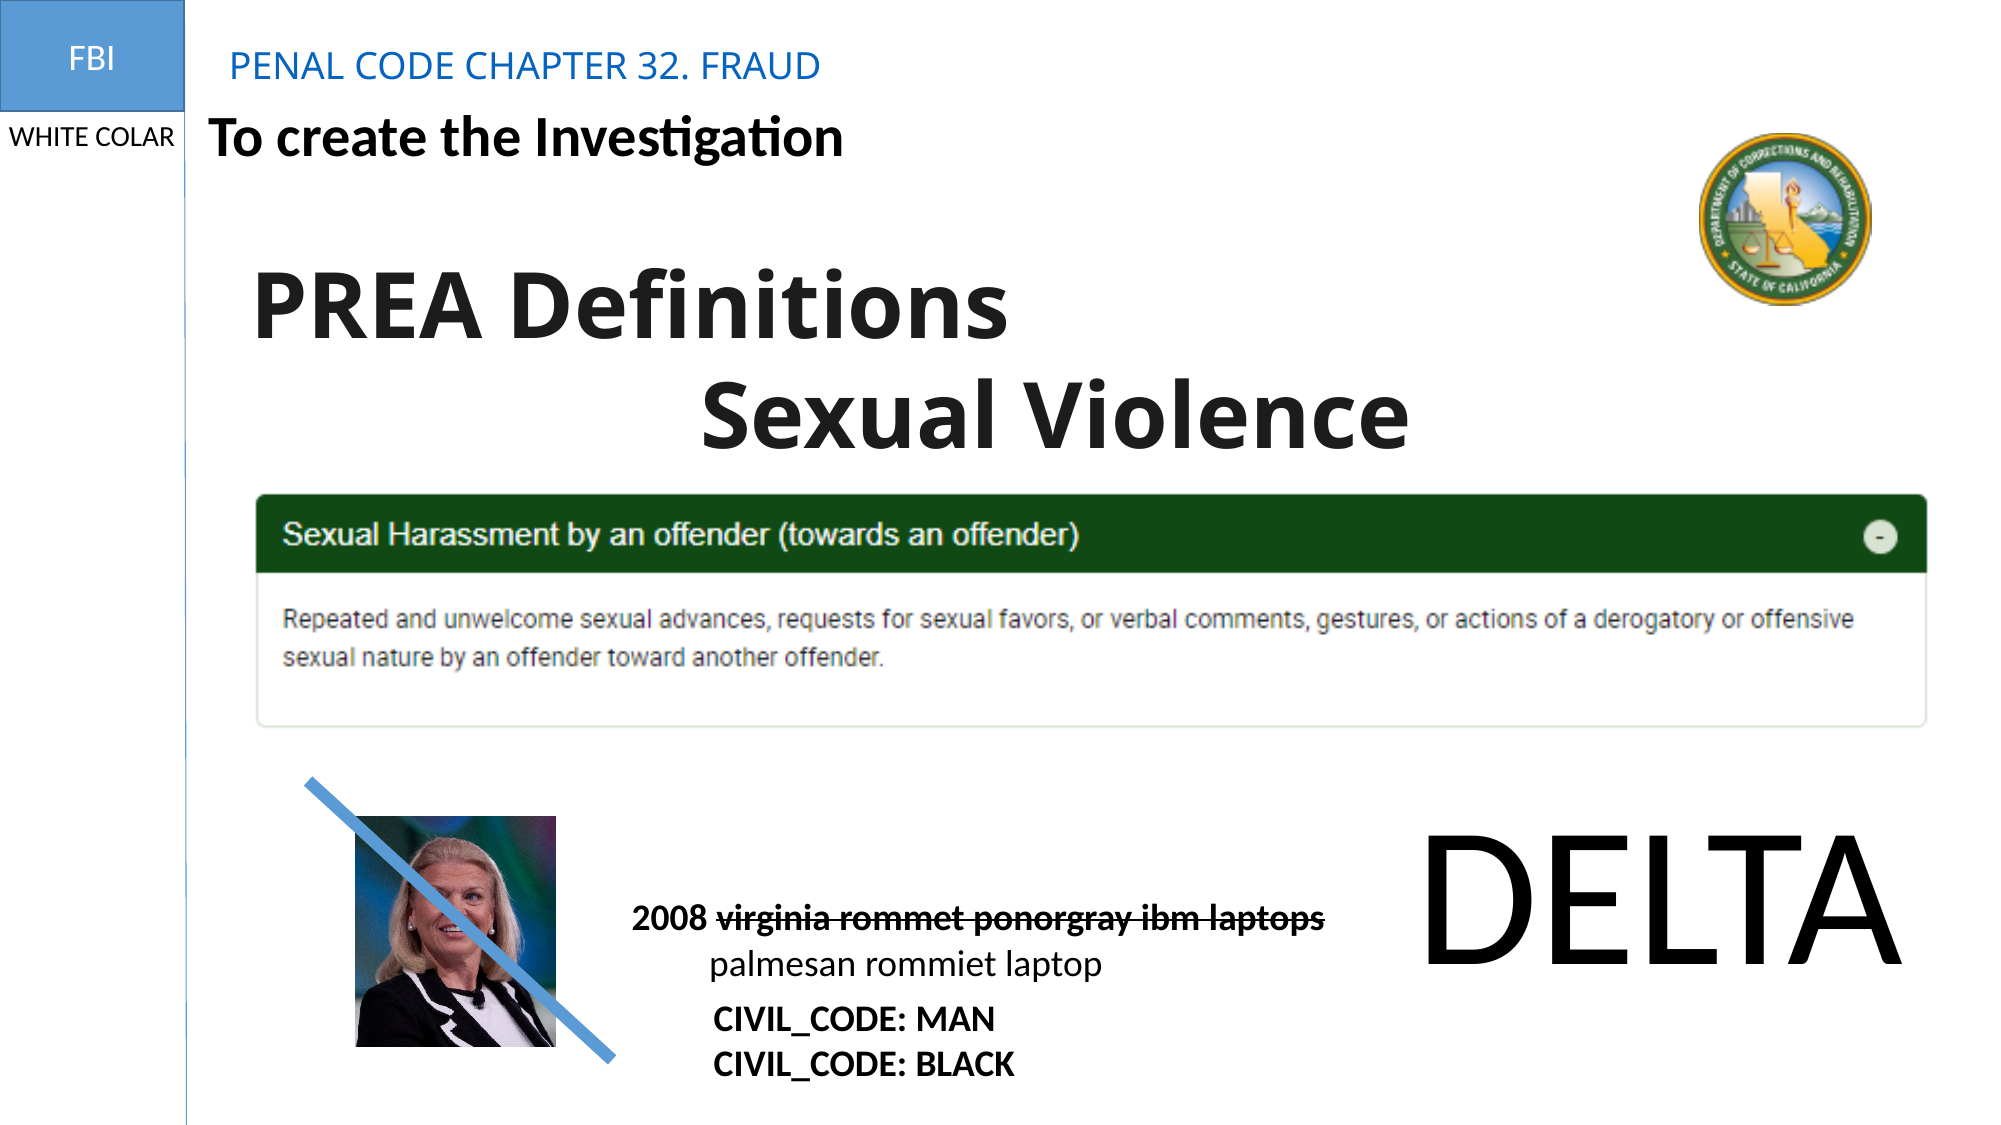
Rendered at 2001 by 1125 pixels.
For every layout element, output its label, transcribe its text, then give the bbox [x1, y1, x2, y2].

text_box FBI [0, 0, 184, 109]
text_box WHITE COLAR [0, 109, 184, 160]
text_box PENAL CODE CHAPTER 32. FRAUD [214, 34, 837, 90]
picture [1699, 133, 1872, 306]
text_box DELTA [1401, 756, 2000, 1012]
text_box 2008 virginia rommet ponorgray ibm laptops [616, 885, 1349, 946]
text_box CIVIL_CODE: MAN CIVIL_CODE: BLACK [698, 986, 1054, 1092]
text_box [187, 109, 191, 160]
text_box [308, 780, 613, 1060]
text_box To create the Investigation [193, 90, 860, 176]
picture [246, 480, 1955, 741]
text_box PREA Definitions Sexual Violence [235, 239, 1428, 475]
text_box palmesan rommiet laptop [694, 931, 1119, 992]
